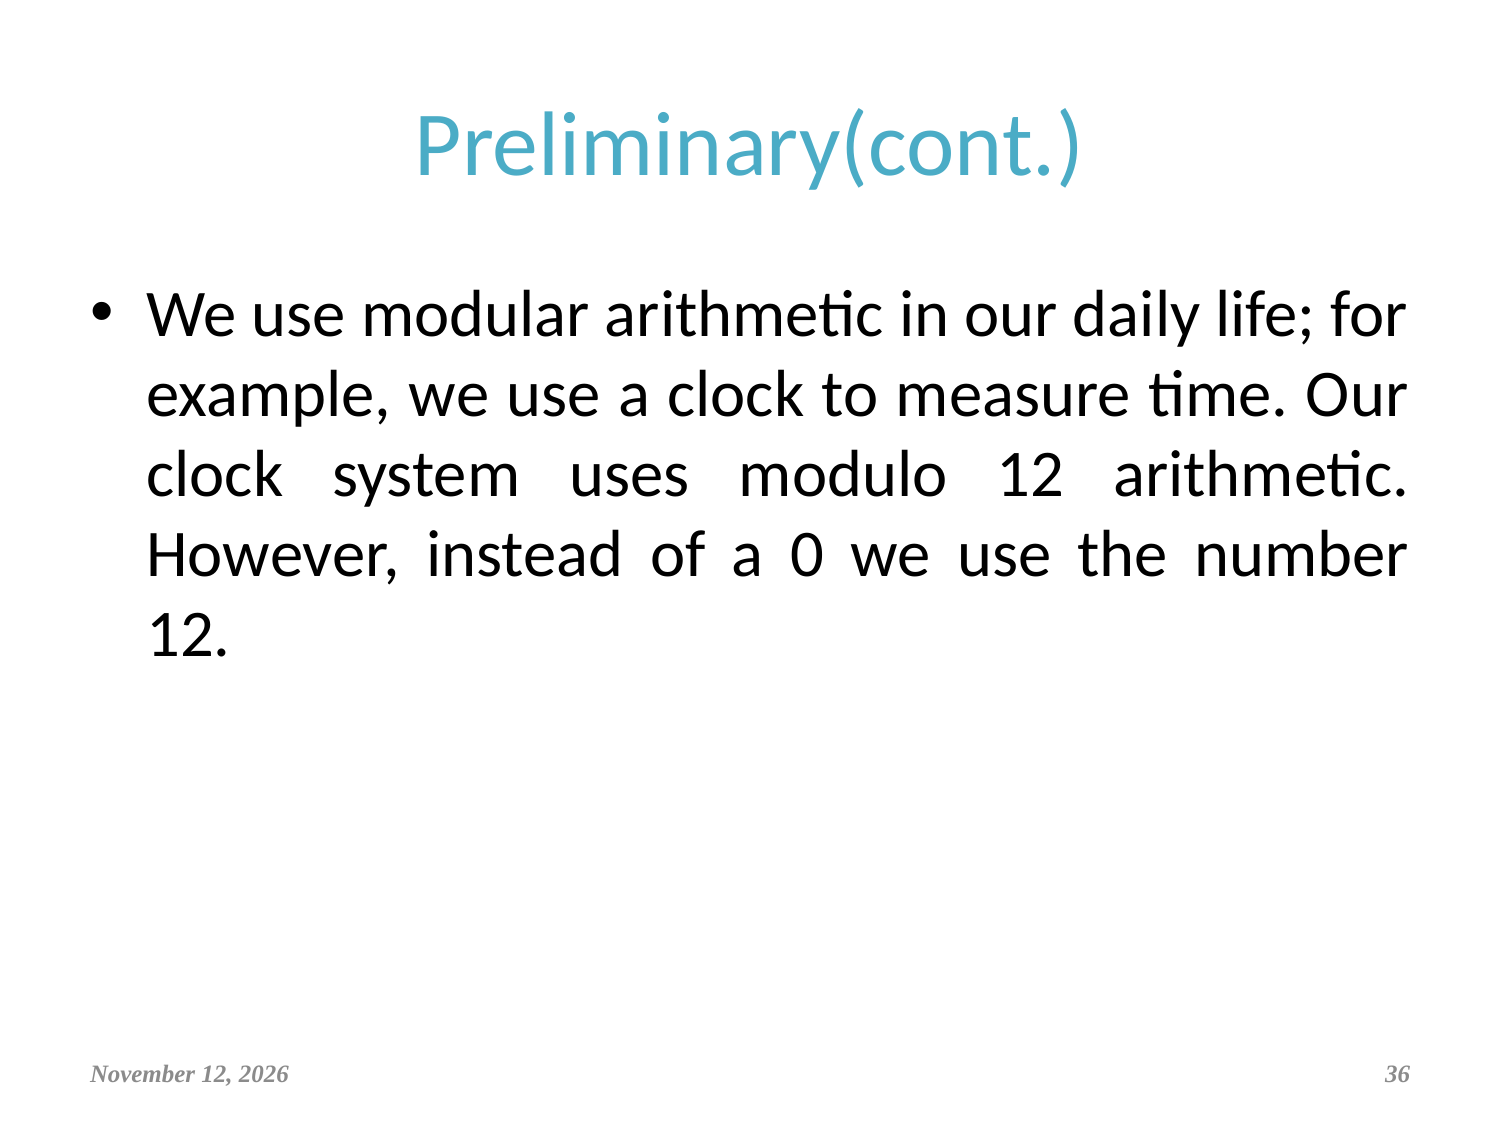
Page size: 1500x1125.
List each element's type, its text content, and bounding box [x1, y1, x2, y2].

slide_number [75, 1042, 425, 1103]
title Preliminary(cont.) [75, 45, 1425, 233]
list We use modular arithmetic in our daily life; for example, we use a clock to measure time. Our clock system uses modulo 12 arithmetic. However, instead of a 0 we use the number 12. [75, 262, 1425, 1005]
slide_number 36 [1074, 1042, 1425, 1103]
